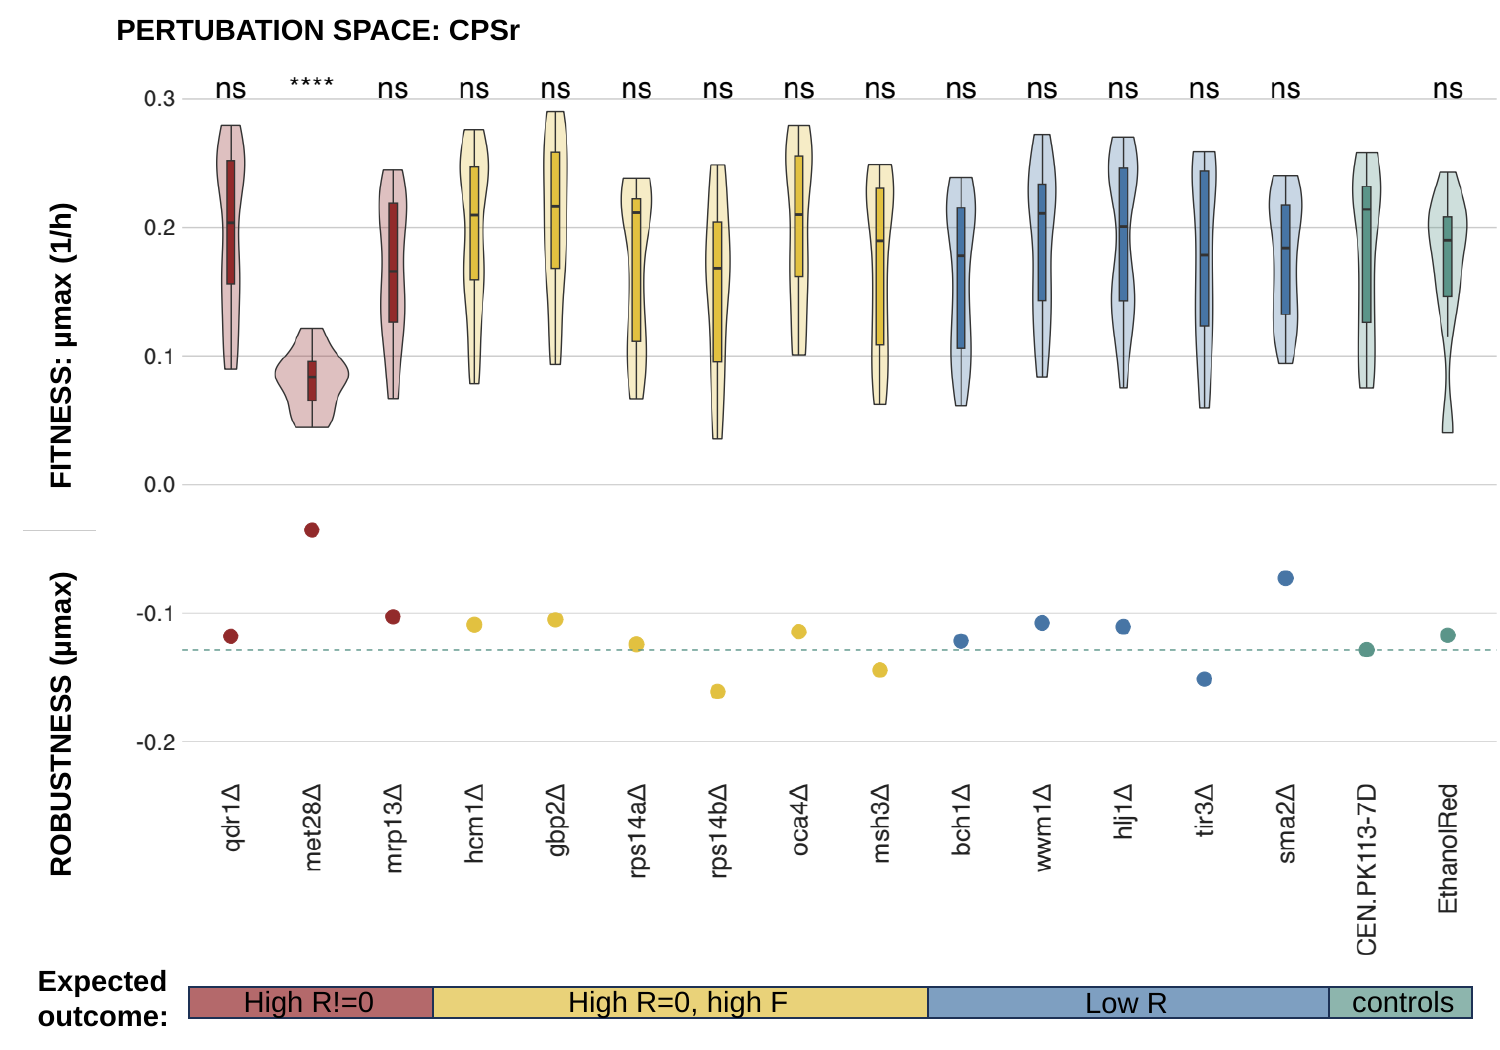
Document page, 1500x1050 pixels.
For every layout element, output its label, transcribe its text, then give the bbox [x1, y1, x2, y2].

text_box [391, 986, 432, 1019]
text_box [1328, 986, 1337, 1019]
picture [129, 59, 1500, 974]
text_box controls [1337, 975, 1474, 1026]
text_box [432, 986, 553, 1019]
text_box High R=0, high F [553, 975, 808, 1026]
text_box FITNESS: µmax (1/h) [34, 185, 84, 505]
text_box [927, 986, 1070, 1019]
text_box Low R [1070, 976, 1189, 1027]
text_box High R!=0 [236, 975, 391, 1026]
text_box ROBUSTNESS (µmax) [34, 532, 84, 893]
text_box [1189, 986, 1328, 1019]
text_box [808, 986, 927, 1019]
text_box Expected outcome: [22, 954, 236, 1040]
text_box PERTUBATION SPACE: CPSr [101, 3, 1473, 54]
